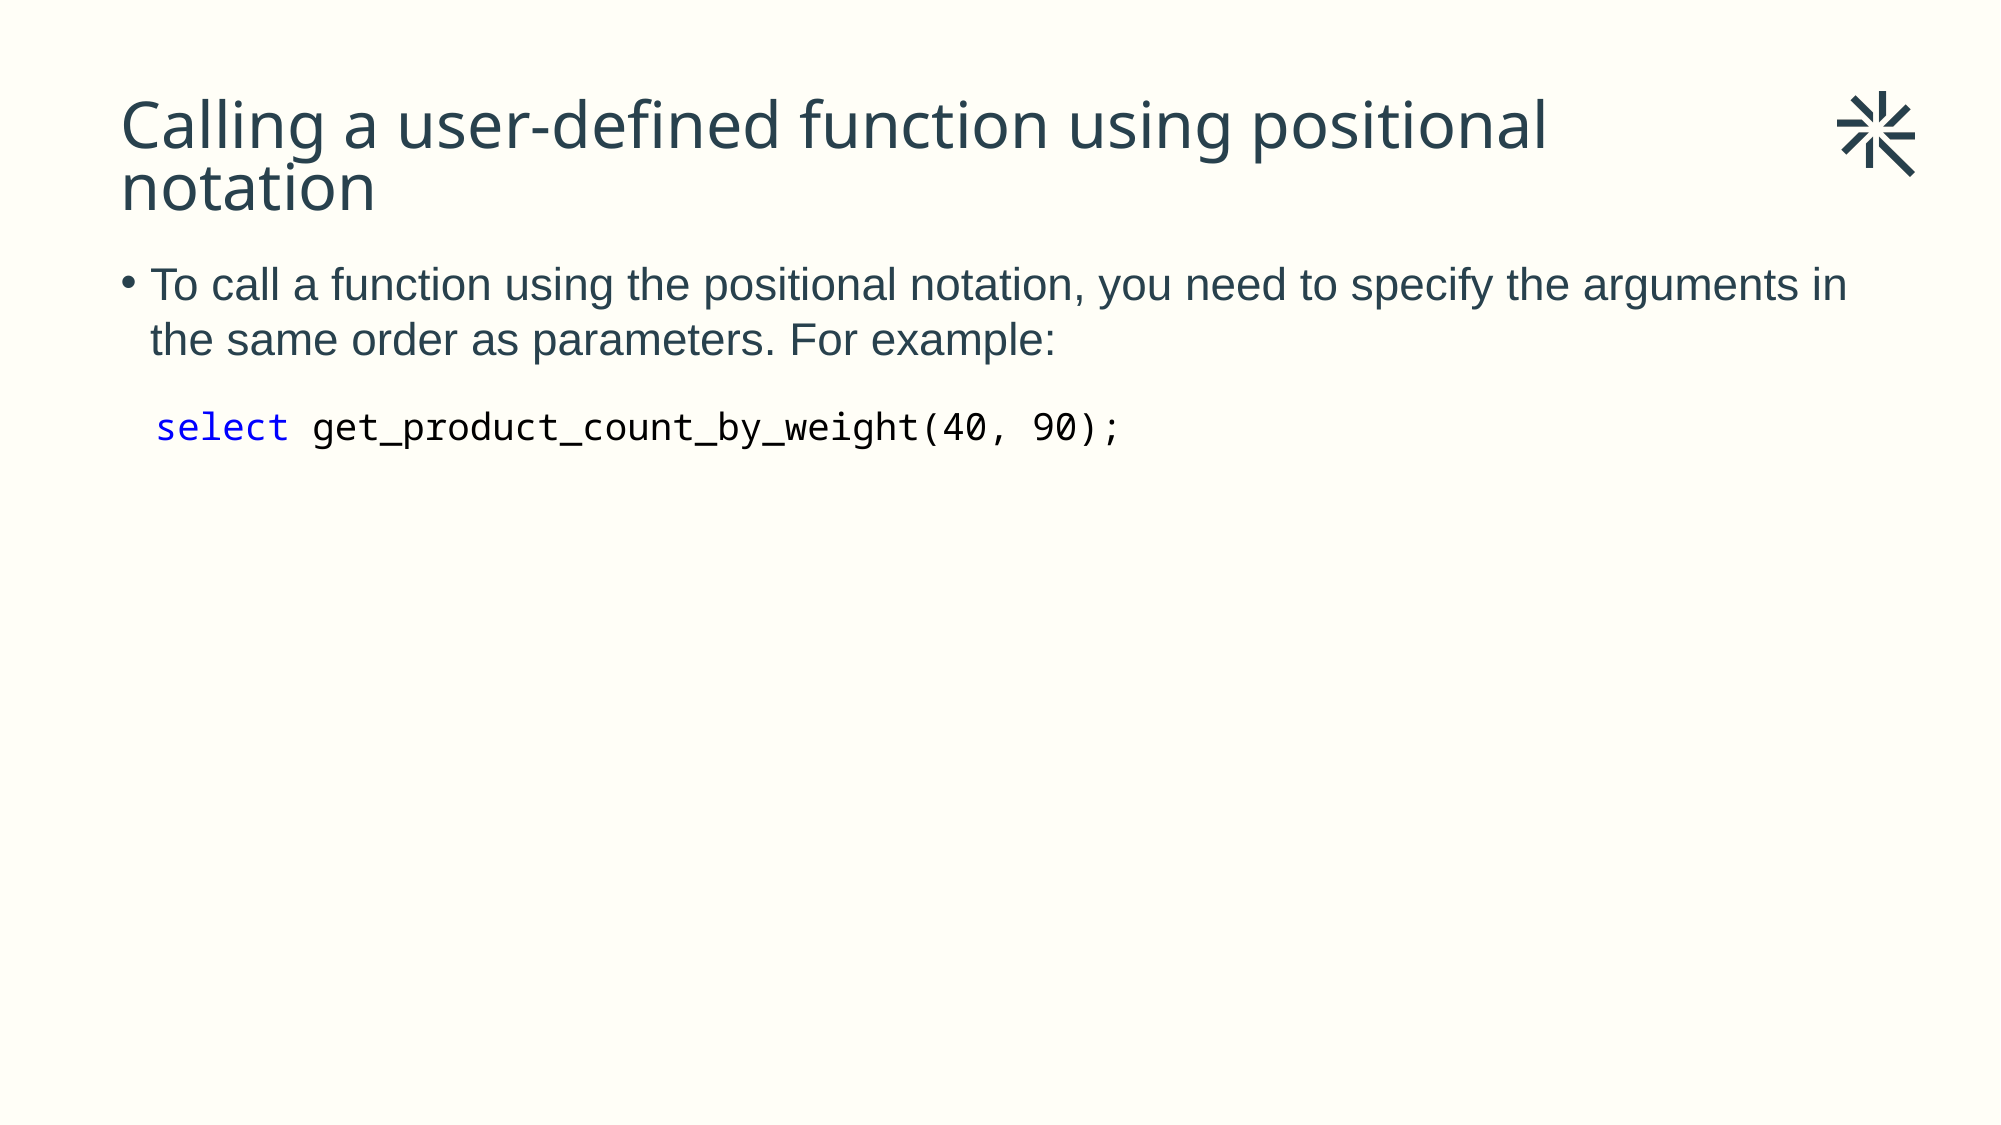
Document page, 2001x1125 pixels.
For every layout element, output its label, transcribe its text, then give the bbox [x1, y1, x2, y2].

list To call a function using the positional notation, you need to specify the arguments in the same order as parameters. For example: [112, 246, 1888, 1065]
picture [1837, 91, 1915, 177]
text_box select get_product_count_by_weight(40, 90); [147, 395, 1345, 456]
title Calling a user-defined function using positional notation [112, 90, 1773, 181]
